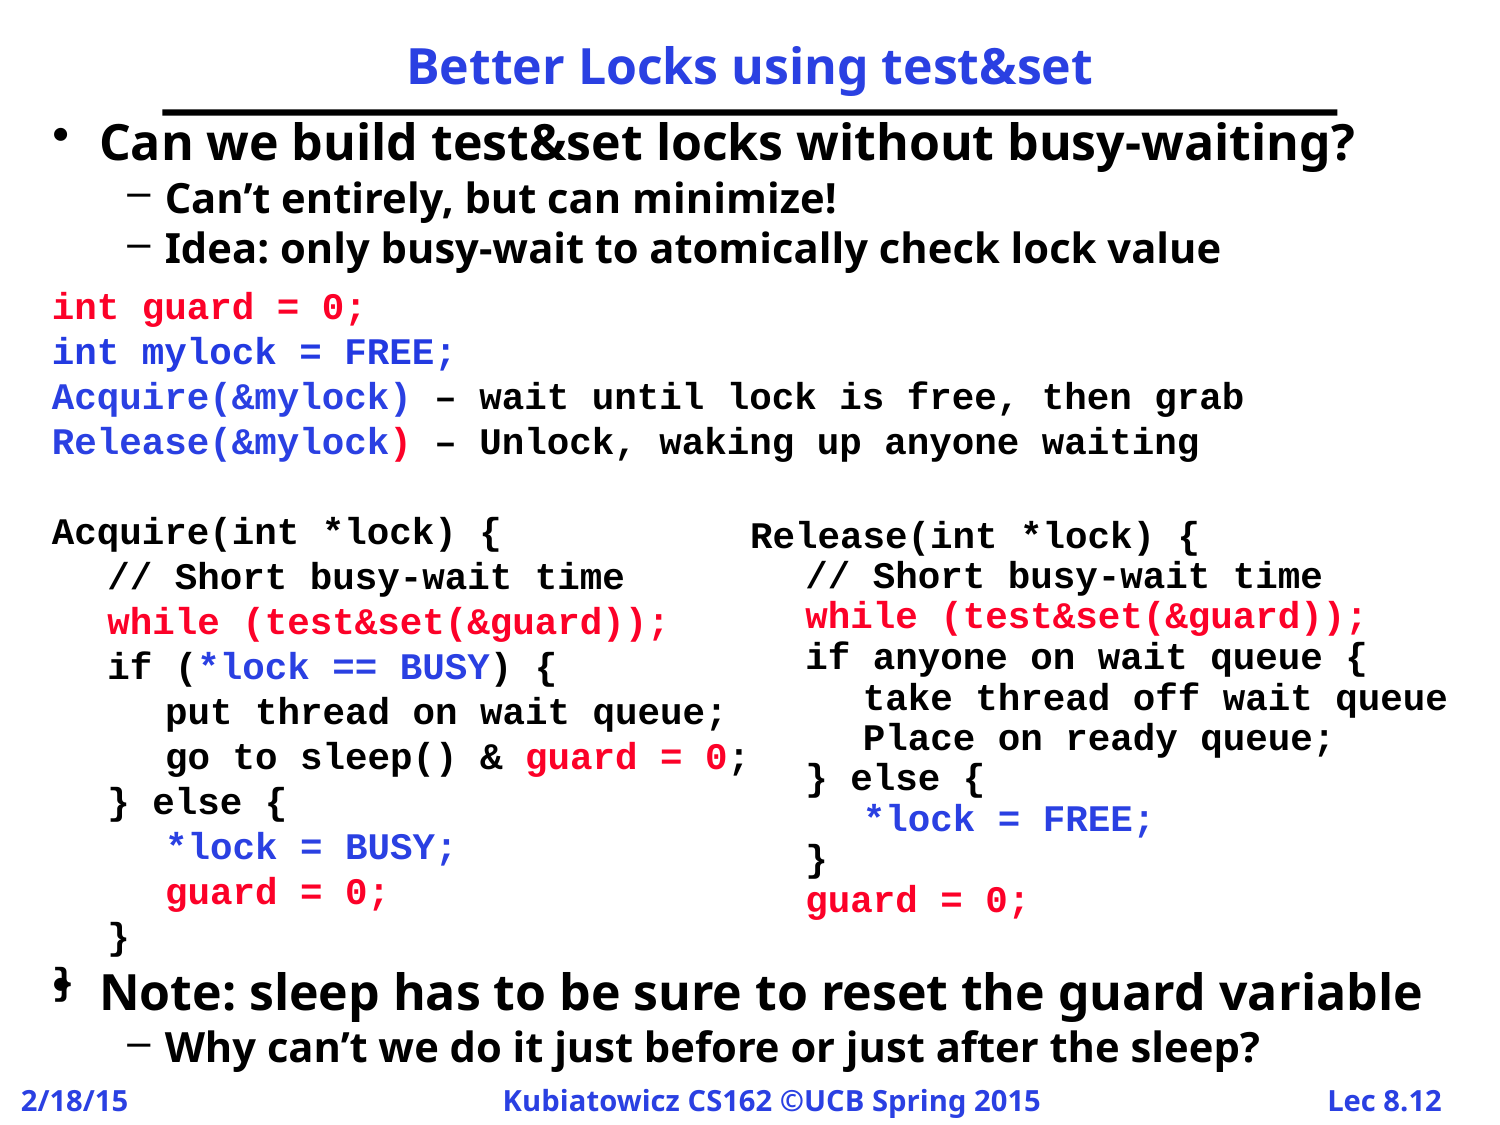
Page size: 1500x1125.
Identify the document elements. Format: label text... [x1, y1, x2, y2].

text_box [36, 274, 1500, 1018]
title Better Locks using test&set [162, 24, 1338, 113]
list Can we build test&set locks without busy-waiting? Can’t entirely, but can minimize! Idea: only busy-wait to atomically check lock value Note: sleep has to be sure to reset the guard variable Why can’t we do it just before or just after the sleep? [37, 1026, 1463, 1125]
list Can we build test&set locks without busy-waiting? Can’t entirely, but can minimize! Idea: only busy-wait to atomically check lock value Note: sleep has to be sure to reset the guard variable Why can’t we do it just before or just after the sleep? [37, 112, 1463, 273]
